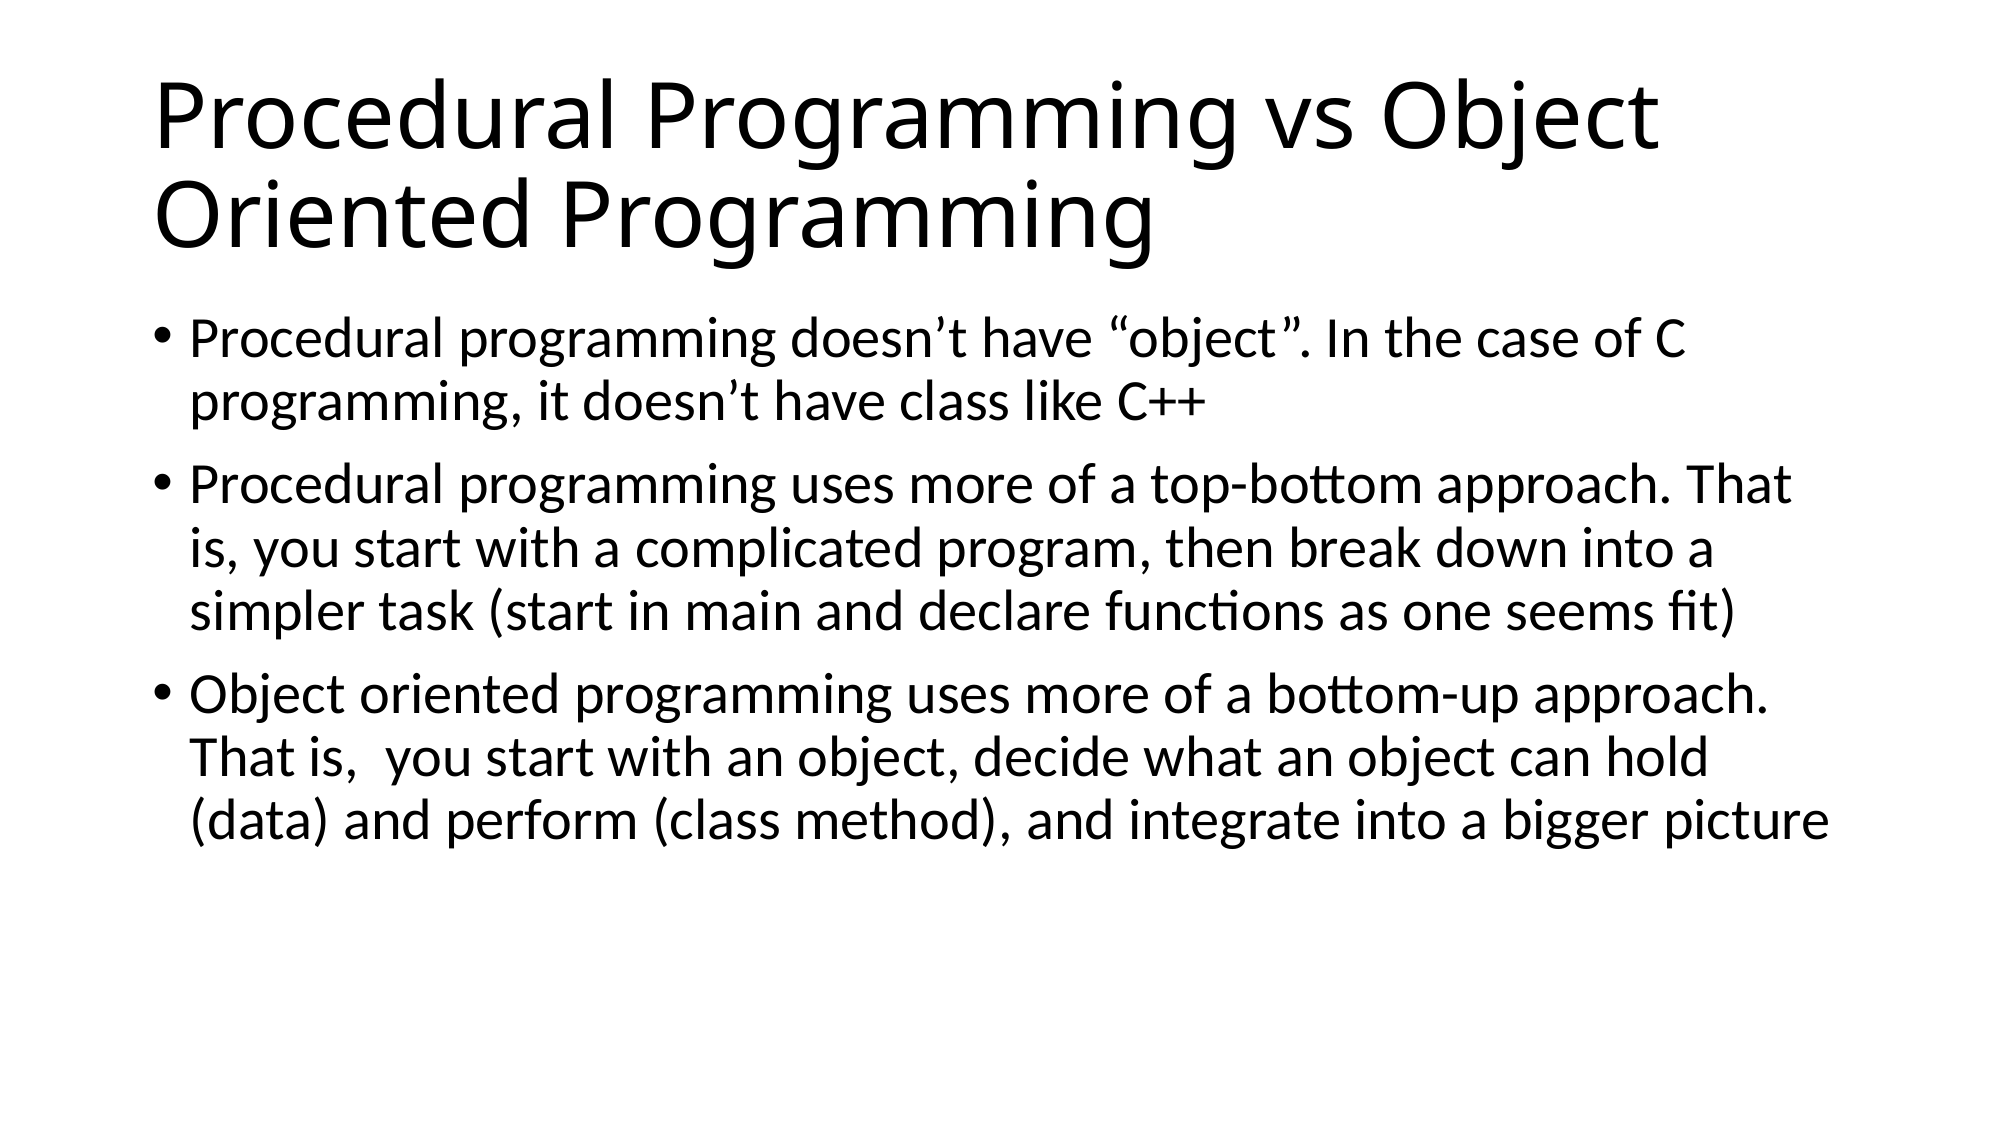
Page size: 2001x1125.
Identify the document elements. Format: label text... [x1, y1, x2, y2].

list Procedural programming doesn’t have “object”. In the case of C programming, it doesn’t have class like C++ Procedural programming uses more of a top-bottom approach. That is, you start with a complicated program, then break down into a simpler task (start in main and declare functions as one seems fit) Object oriented programming uses more of a bottom-up approach. That is, you start with an object, decide what an object can hold (data) and perform (class method), and integrate into a bigger picture [137, 299, 1863, 1014]
title Procedural Programming vs Object Oriented Programming [137, 59, 1863, 278]
